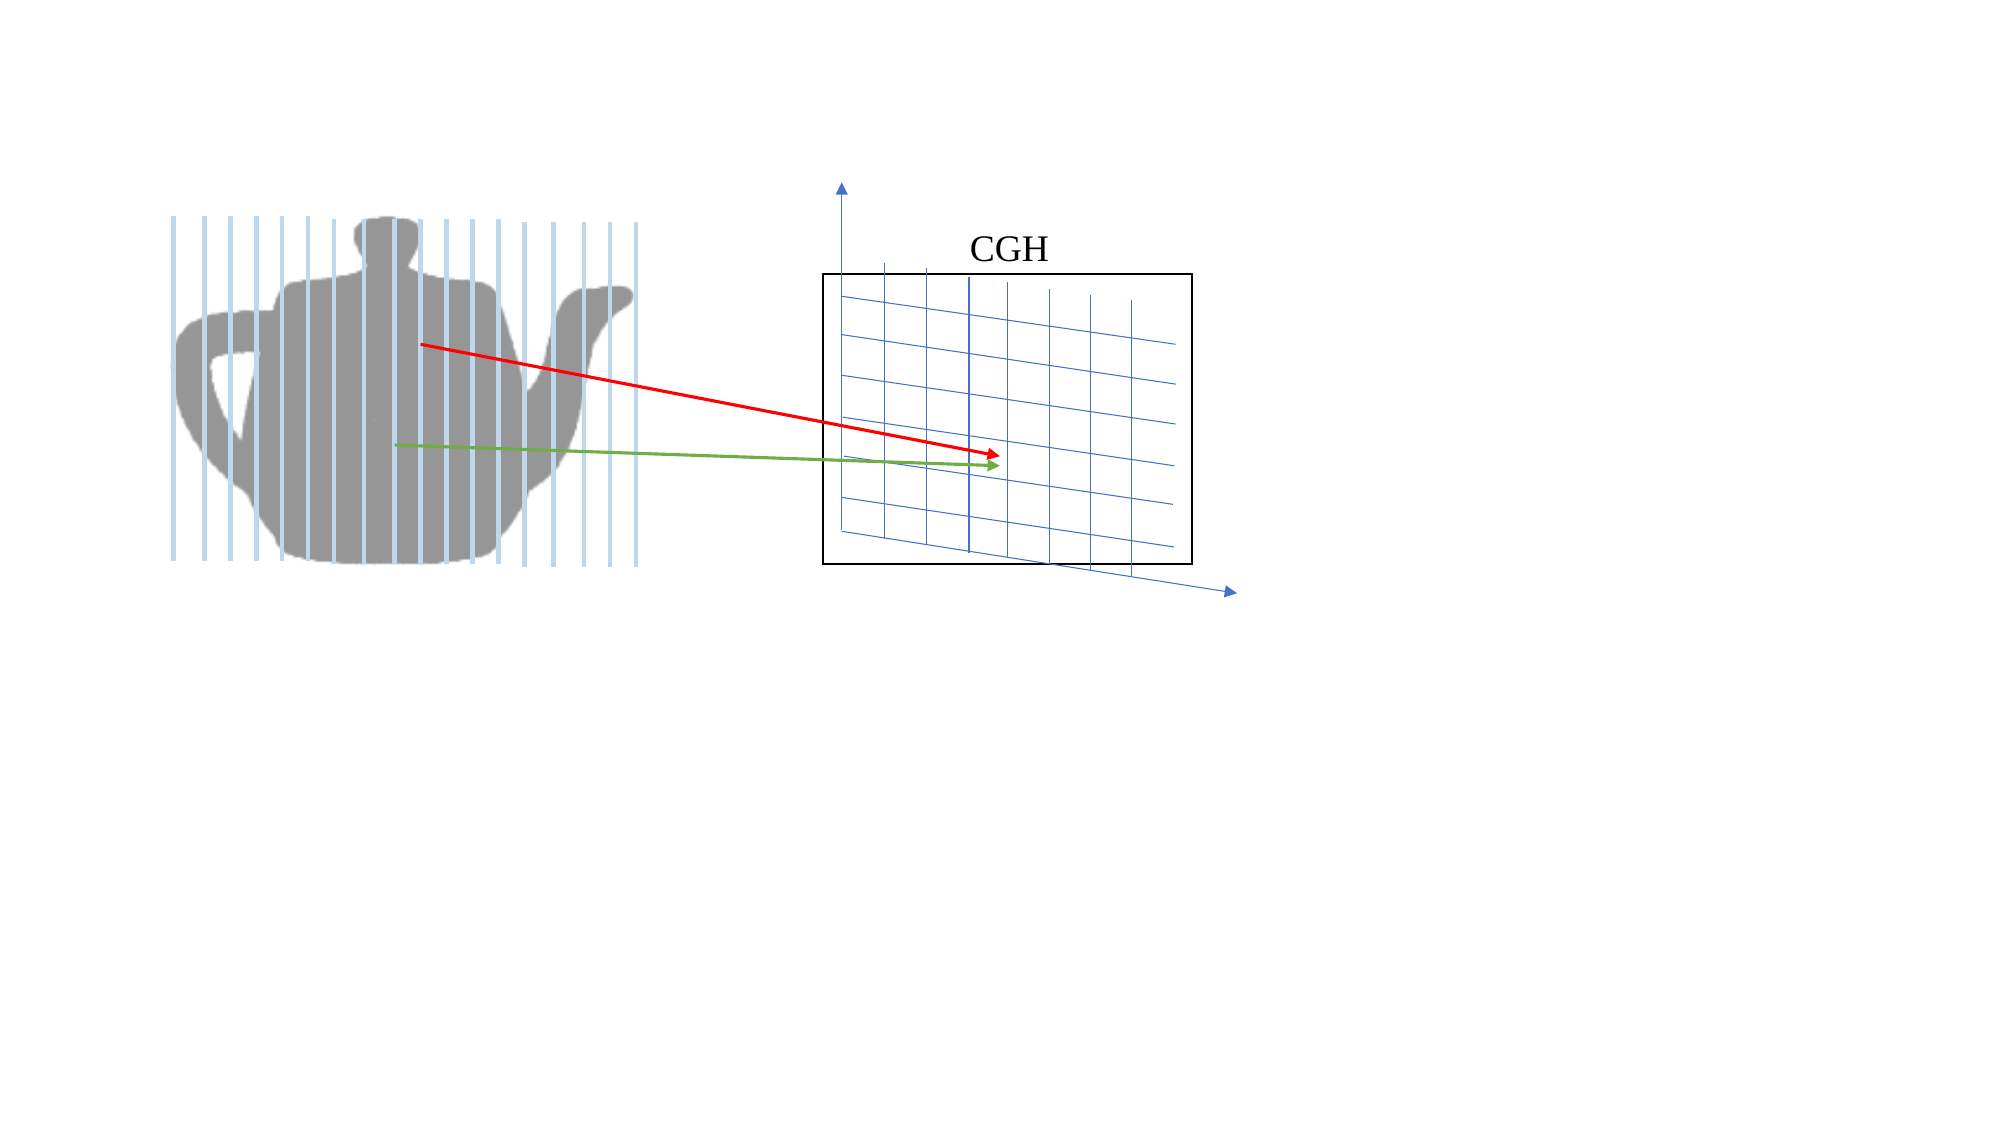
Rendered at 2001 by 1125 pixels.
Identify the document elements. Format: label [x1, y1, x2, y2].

text_box [115, 178, 1238, 594]
